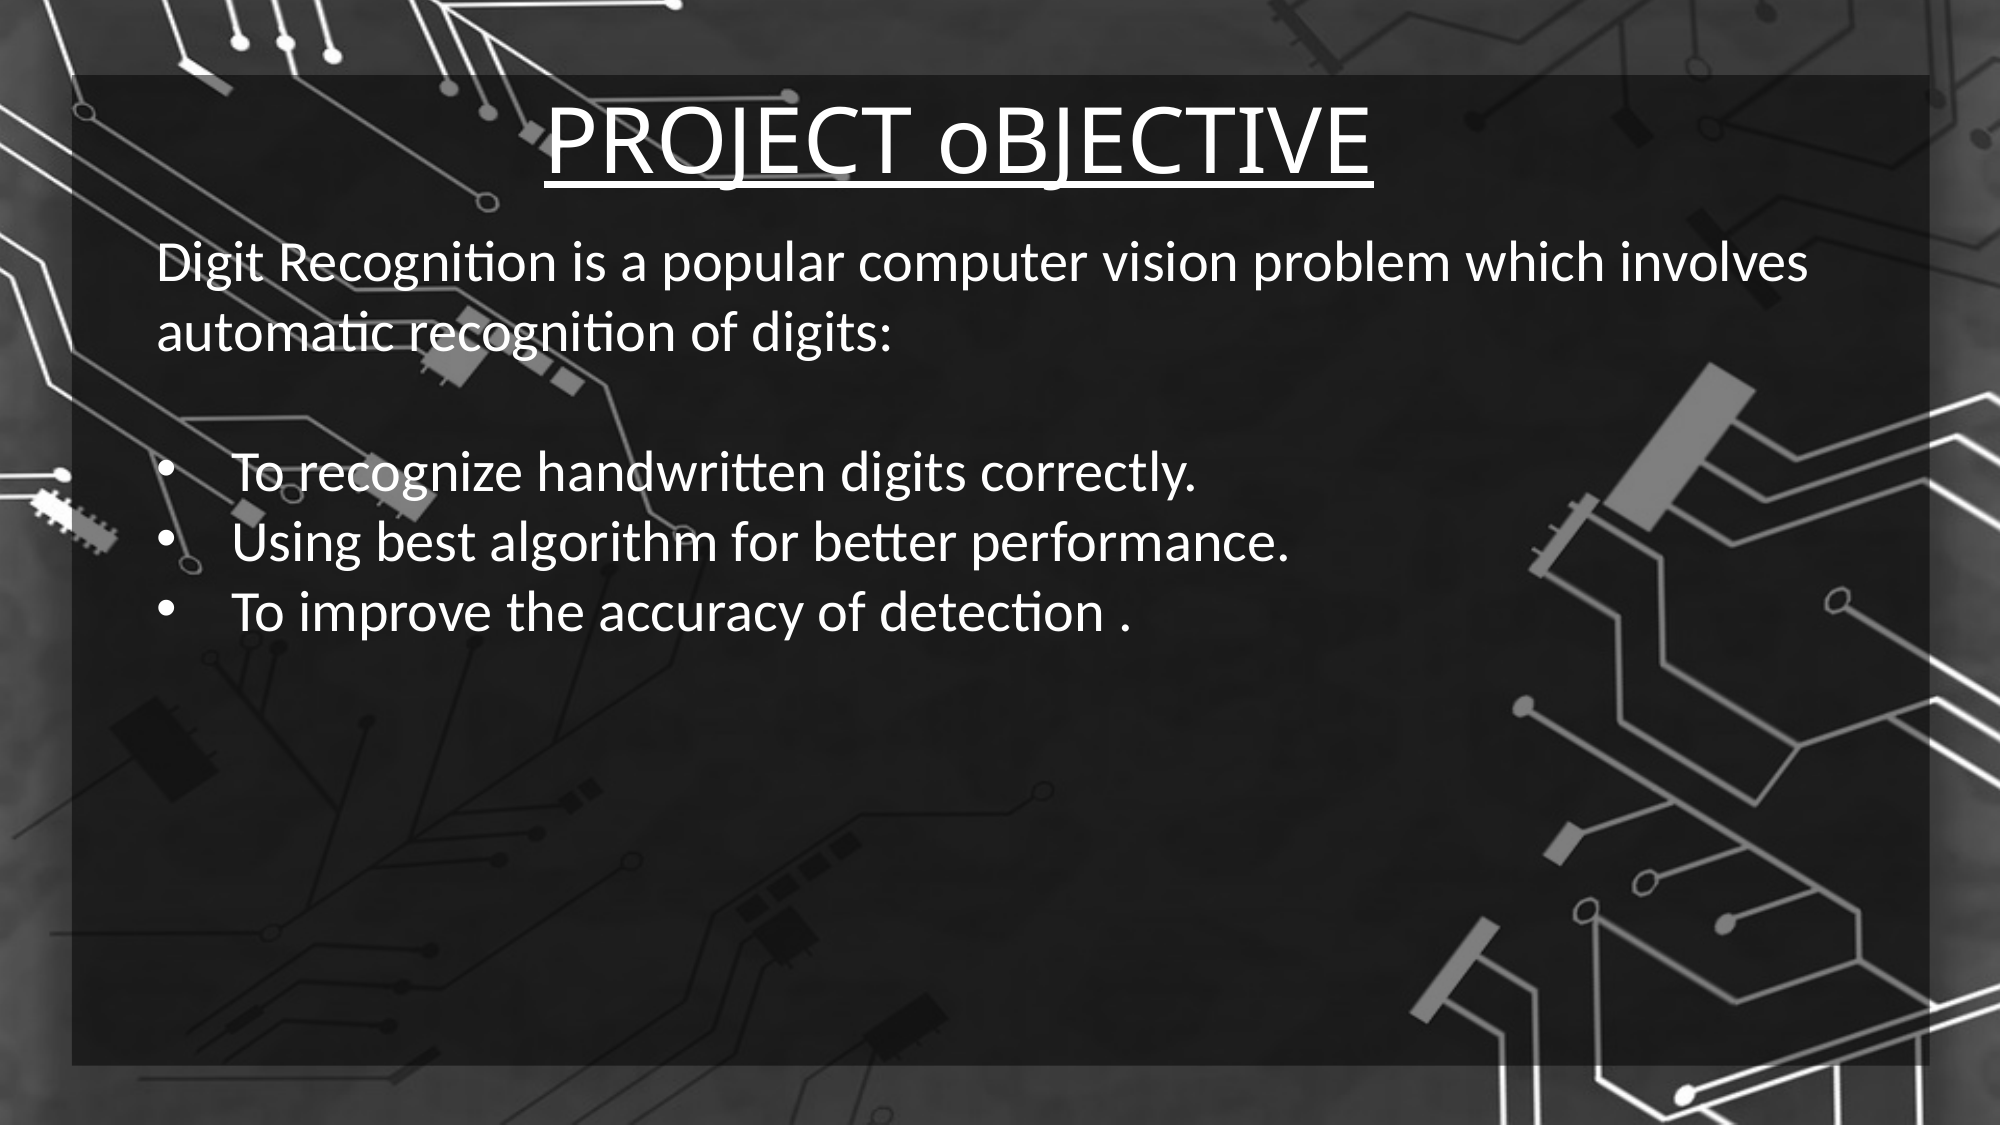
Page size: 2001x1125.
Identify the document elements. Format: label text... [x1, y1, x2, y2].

text_box PROJECT oBJECTIVE [528, 74, 1471, 200]
text_box Digit Recognition is a popular computer vision problem which involves automatic recognition of digits: To recognize handwritten digits correctly. Using best algorithm for better performance. To improve the accuracy of detection . [141, 215, 1859, 931]
text_box [71, 75, 1930, 1066]
